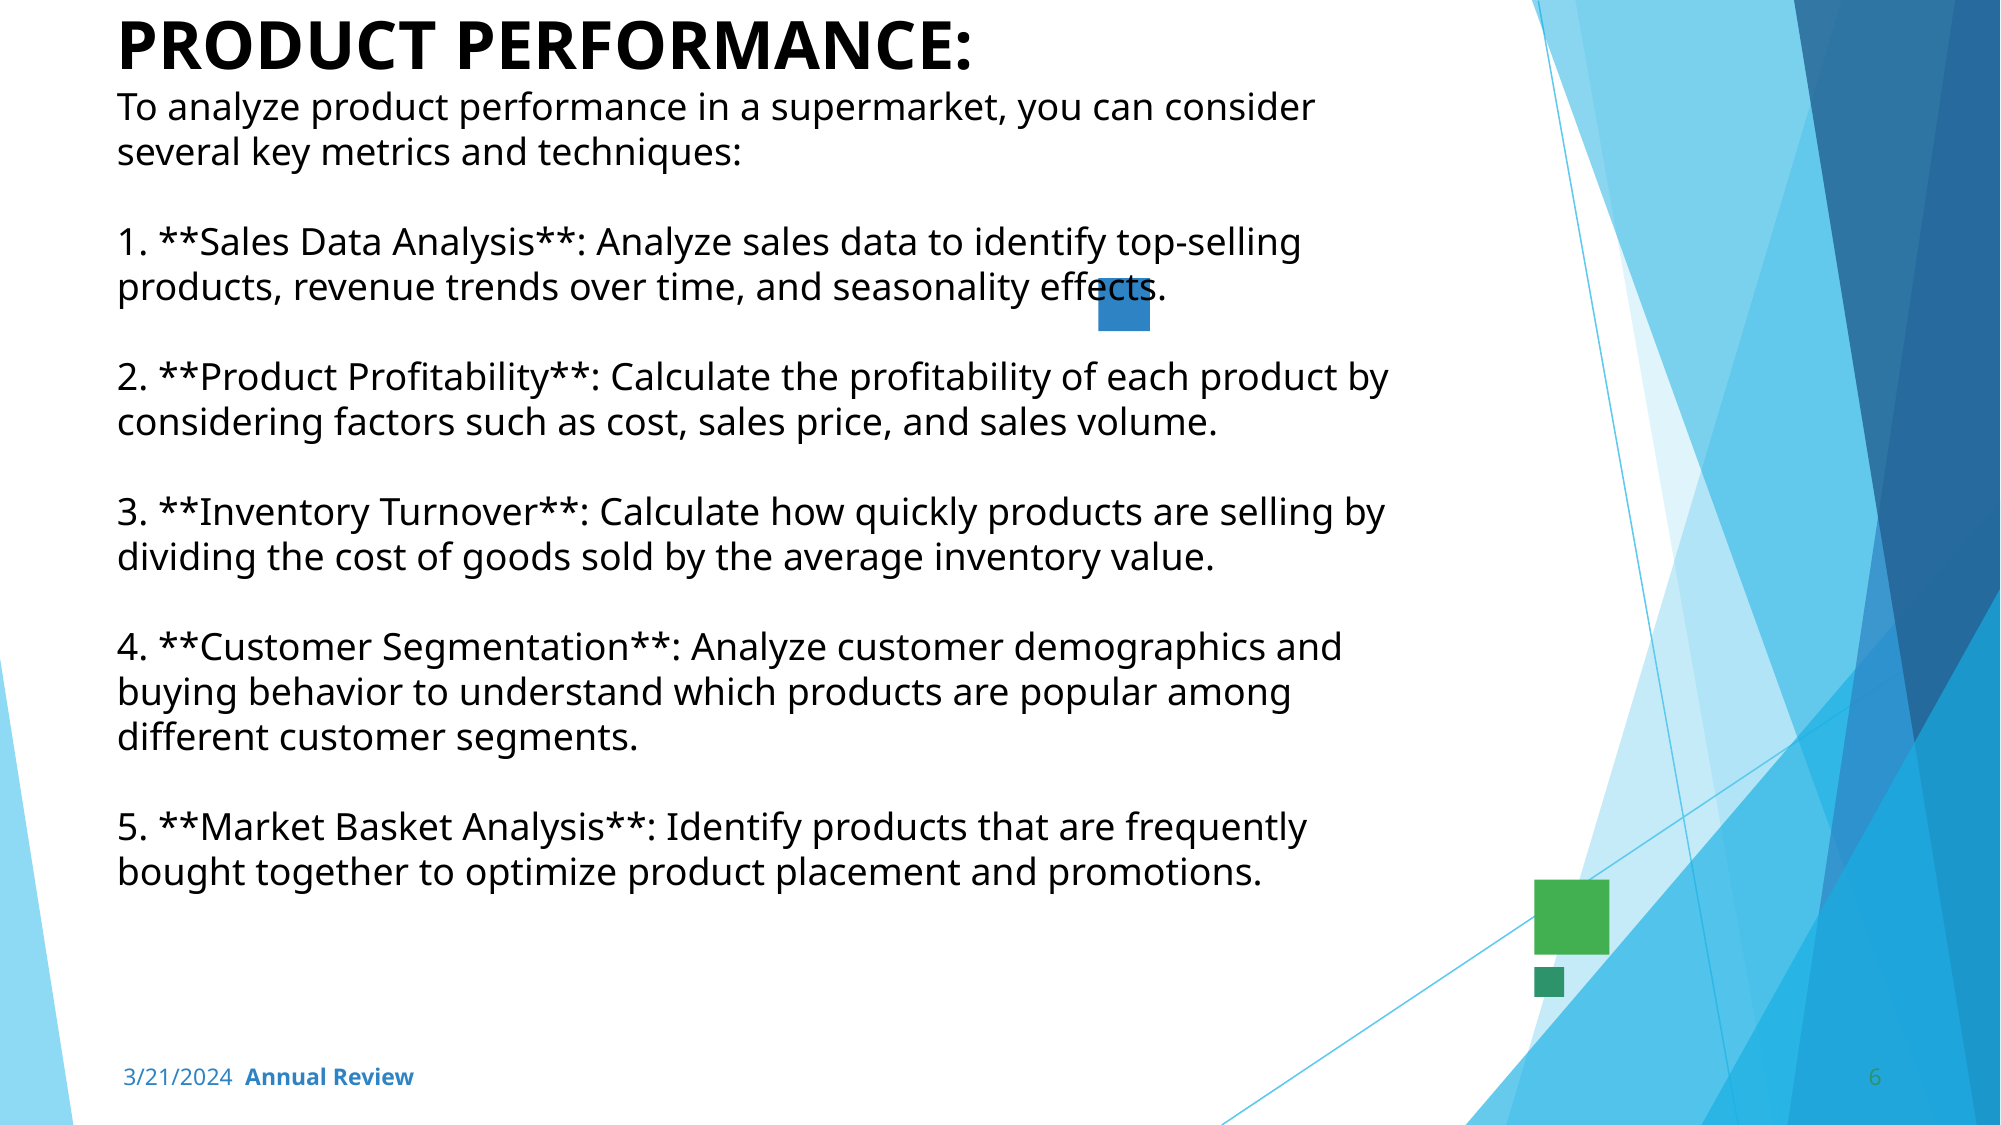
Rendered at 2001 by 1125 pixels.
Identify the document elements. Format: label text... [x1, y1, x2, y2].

picture [118, 1012, 477, 1093]
text_box [1534, 967, 1565, 997]
slide_number ‹#› [1862, 1061, 1888, 1125]
title PRODUCT PERFORMANCE: To analyze product performance in a supermarket, you can consider several key metrics and techniques: 1. **Sales Data Analysis**: Analyze sales data to identify top-selling products, revenue trends over time, and seasonality effects. 2. **Product Profitability**: Calculate the profitability of each product by considering factors such as cost, sales price, and sales volume. 3. **Inventory Turnover**: Calculate how quickly products are selling by dividing the cost of goods sold by the average inventory value. 4. **Customer Segmentation**: Analyze customer demographics and buying behavior to understand which products are popular among different customer segments. 5. **Market Basket Analysis**: Identify products that are frequently bought together to optimize product placement and promotions. [114, 0, 1432, 923]
text_box [1534, 879, 1610, 955]
